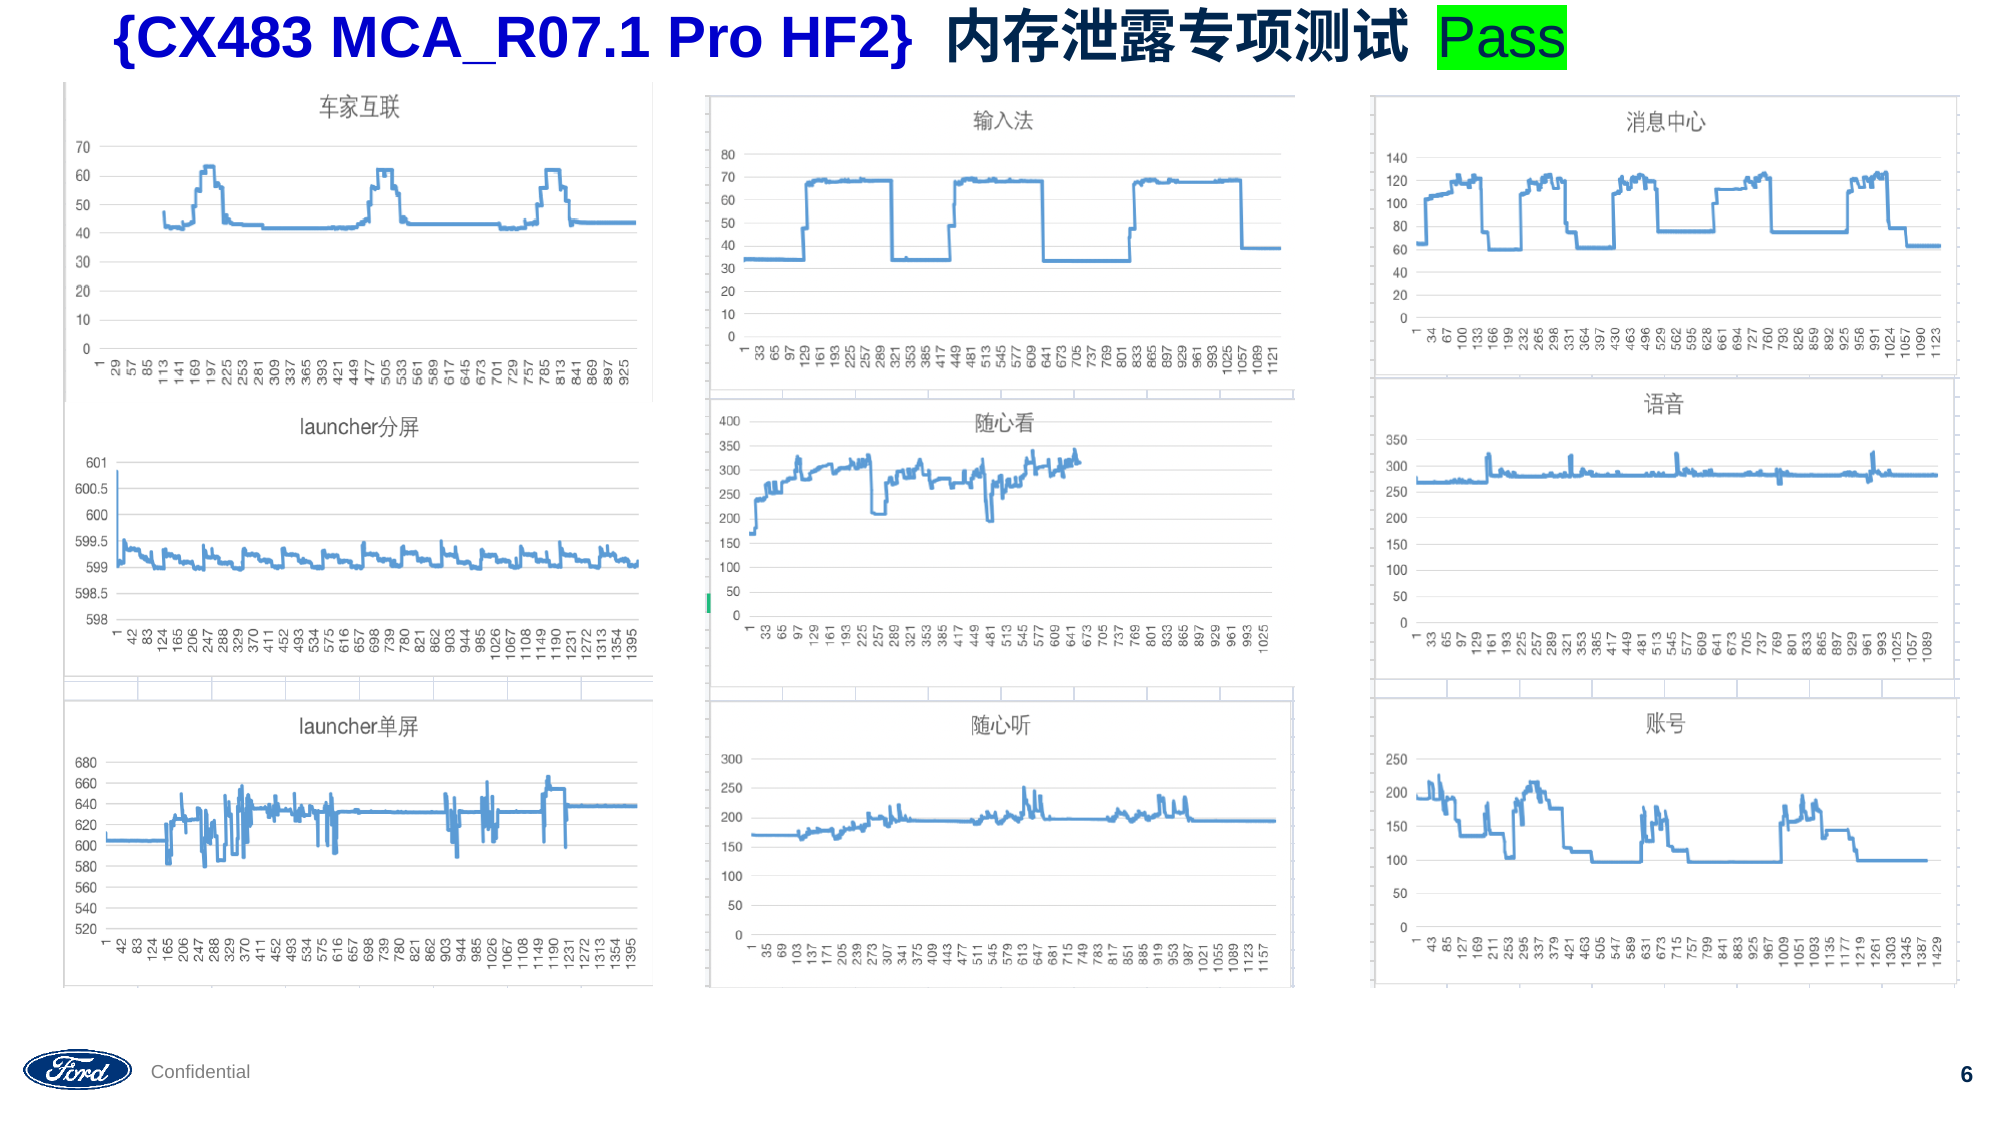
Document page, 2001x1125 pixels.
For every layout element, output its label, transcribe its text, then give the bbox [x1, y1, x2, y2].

title {CX483 MCA_R07.1 Pro HF2} 内存泄露专项测试 Pass [98, 0, 1877, 96]
picture [23, 1049, 132, 1090]
picture [63, 82, 653, 988]
picture [705, 94, 1295, 988]
picture [1370, 94, 1960, 988]
